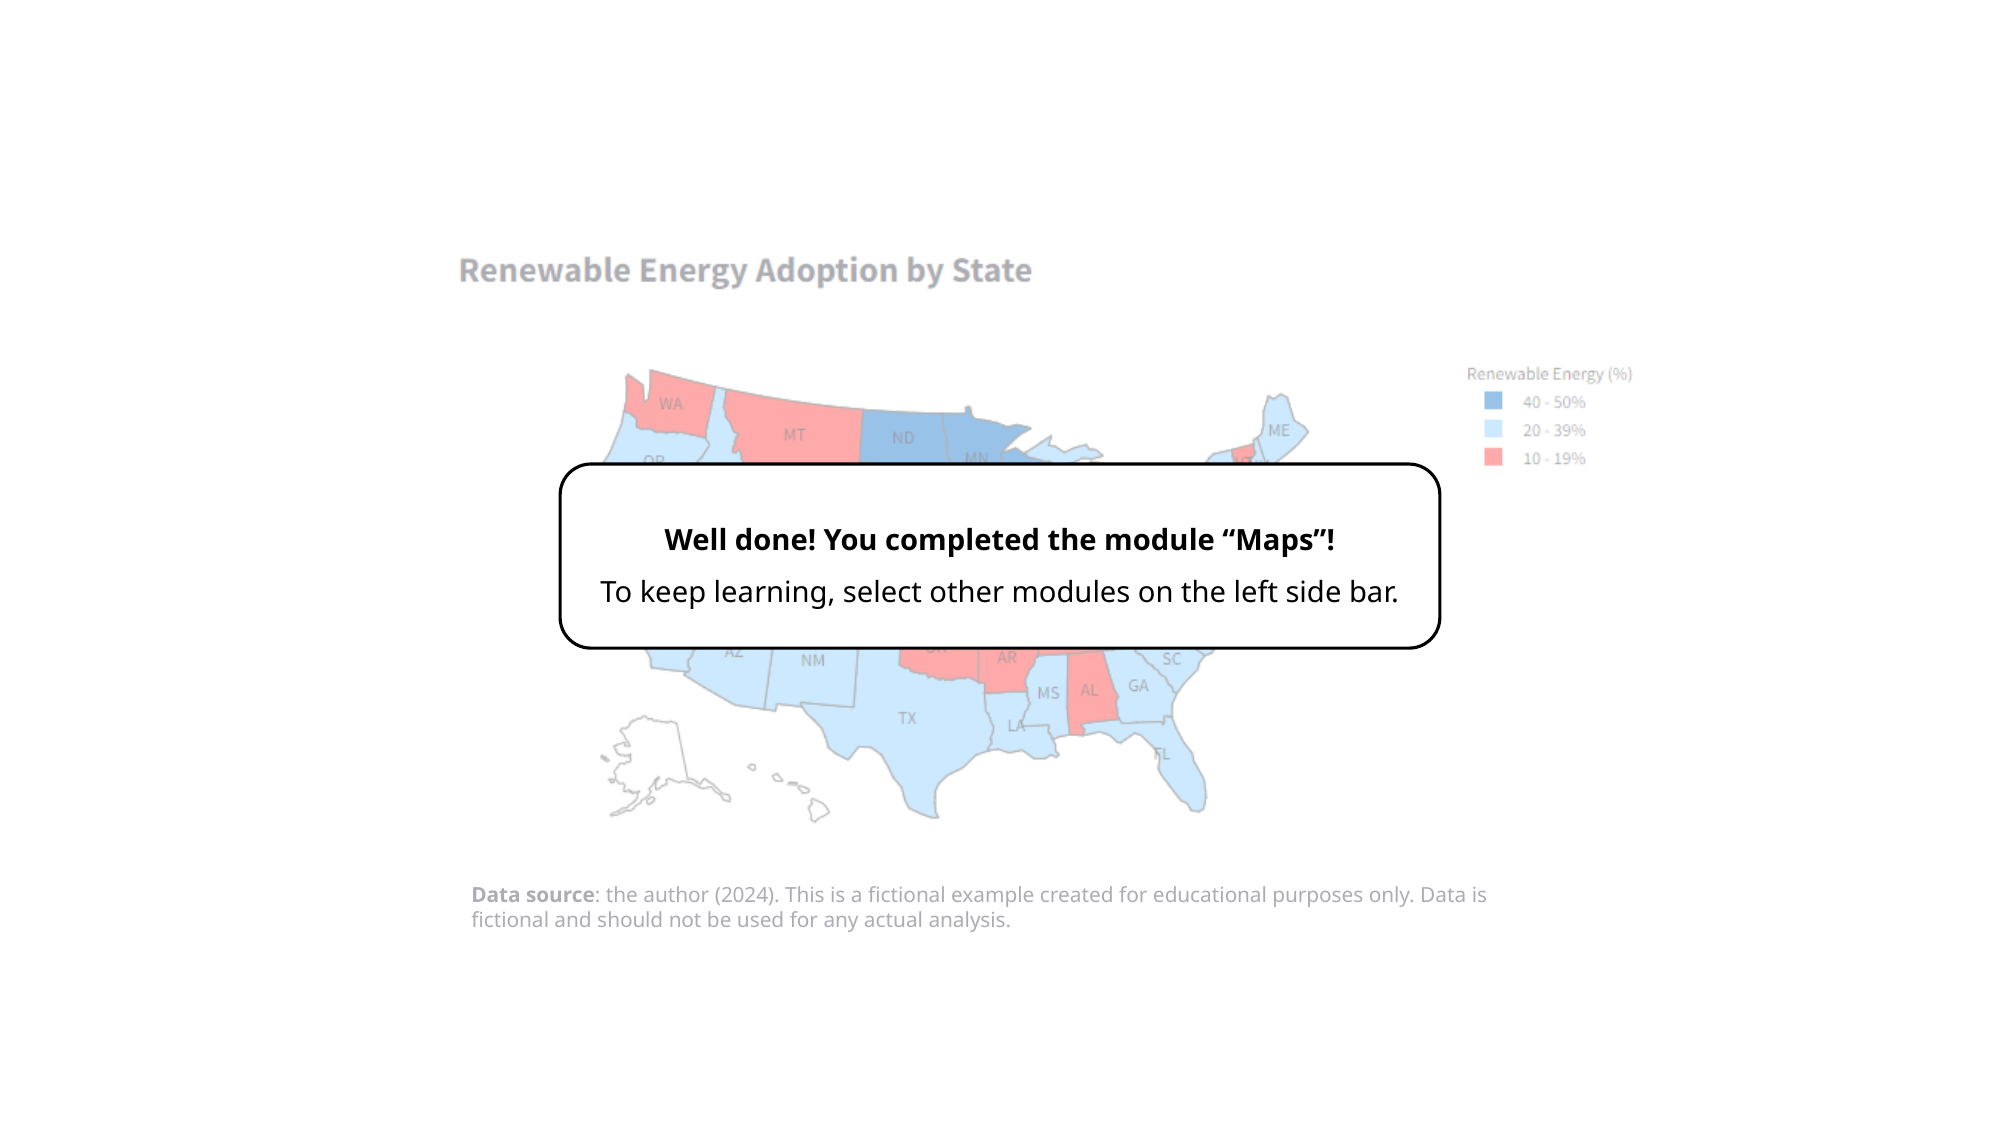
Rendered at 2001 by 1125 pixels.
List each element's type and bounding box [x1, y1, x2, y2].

picture [438, 236, 1661, 874]
text_box [0, 217, 2000, 958]
